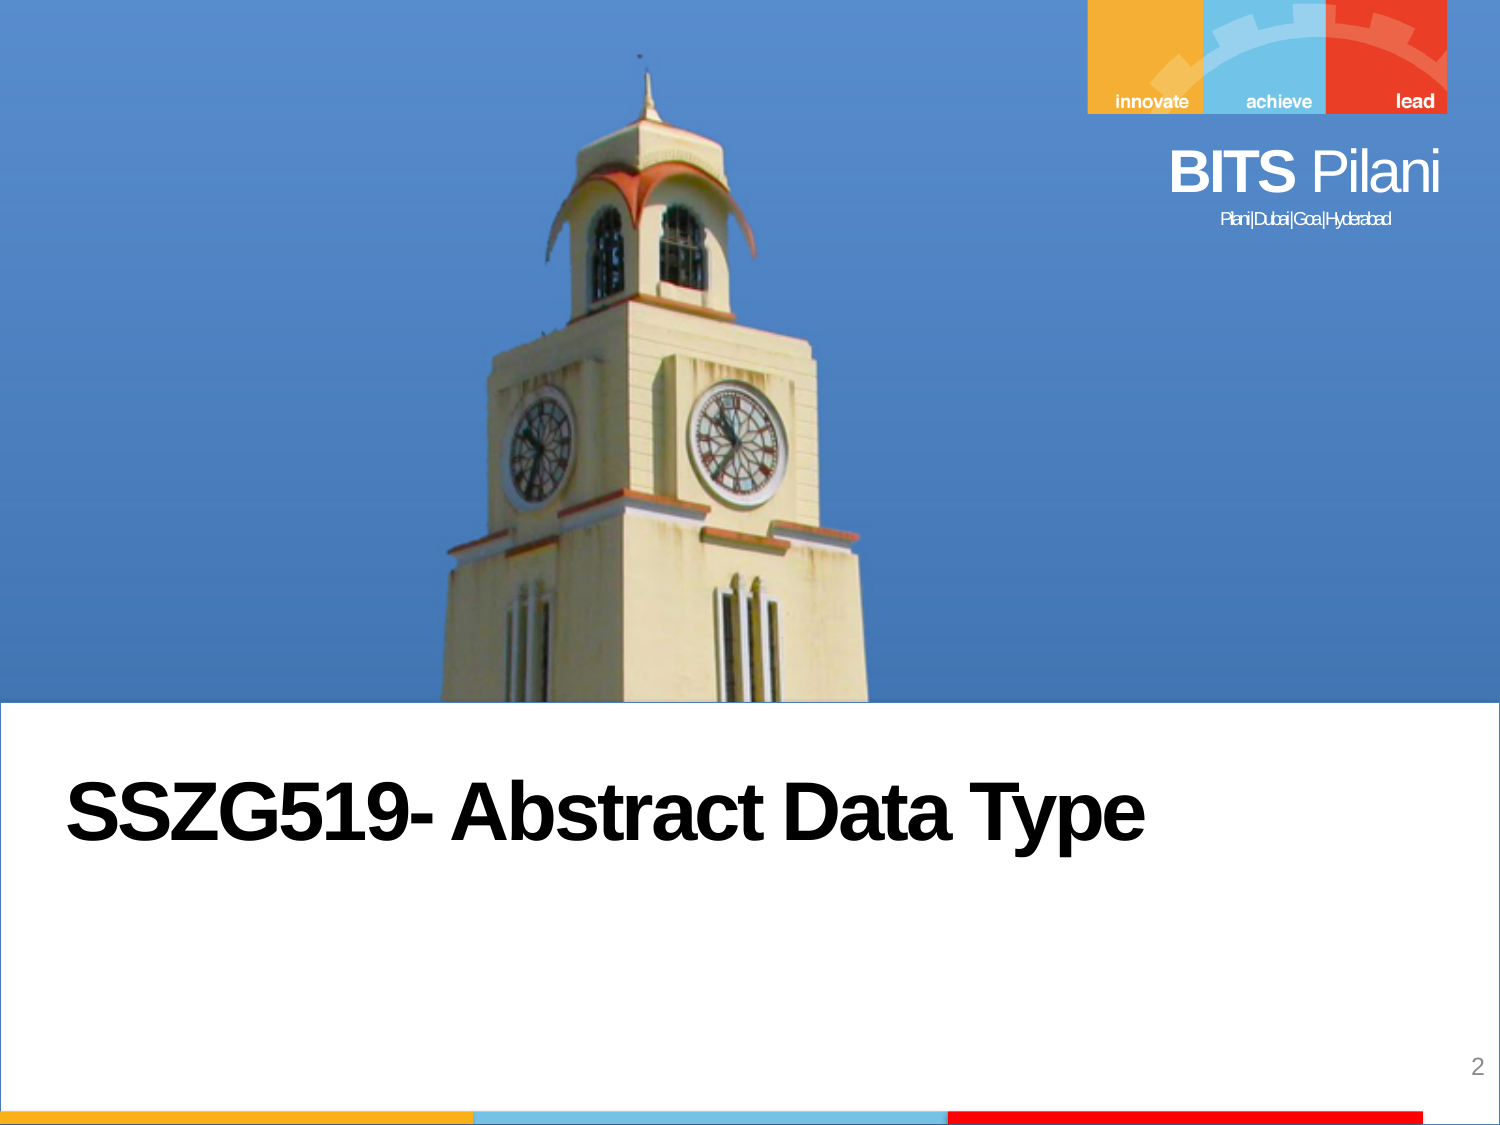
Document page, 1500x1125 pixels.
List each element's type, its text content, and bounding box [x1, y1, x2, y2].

slide_number 2 [1149, 1035, 1500, 1096]
picture [0, 0, 1500, 702]
list SSZG519- Abstract Data Type [50, 762, 1438, 1025]
